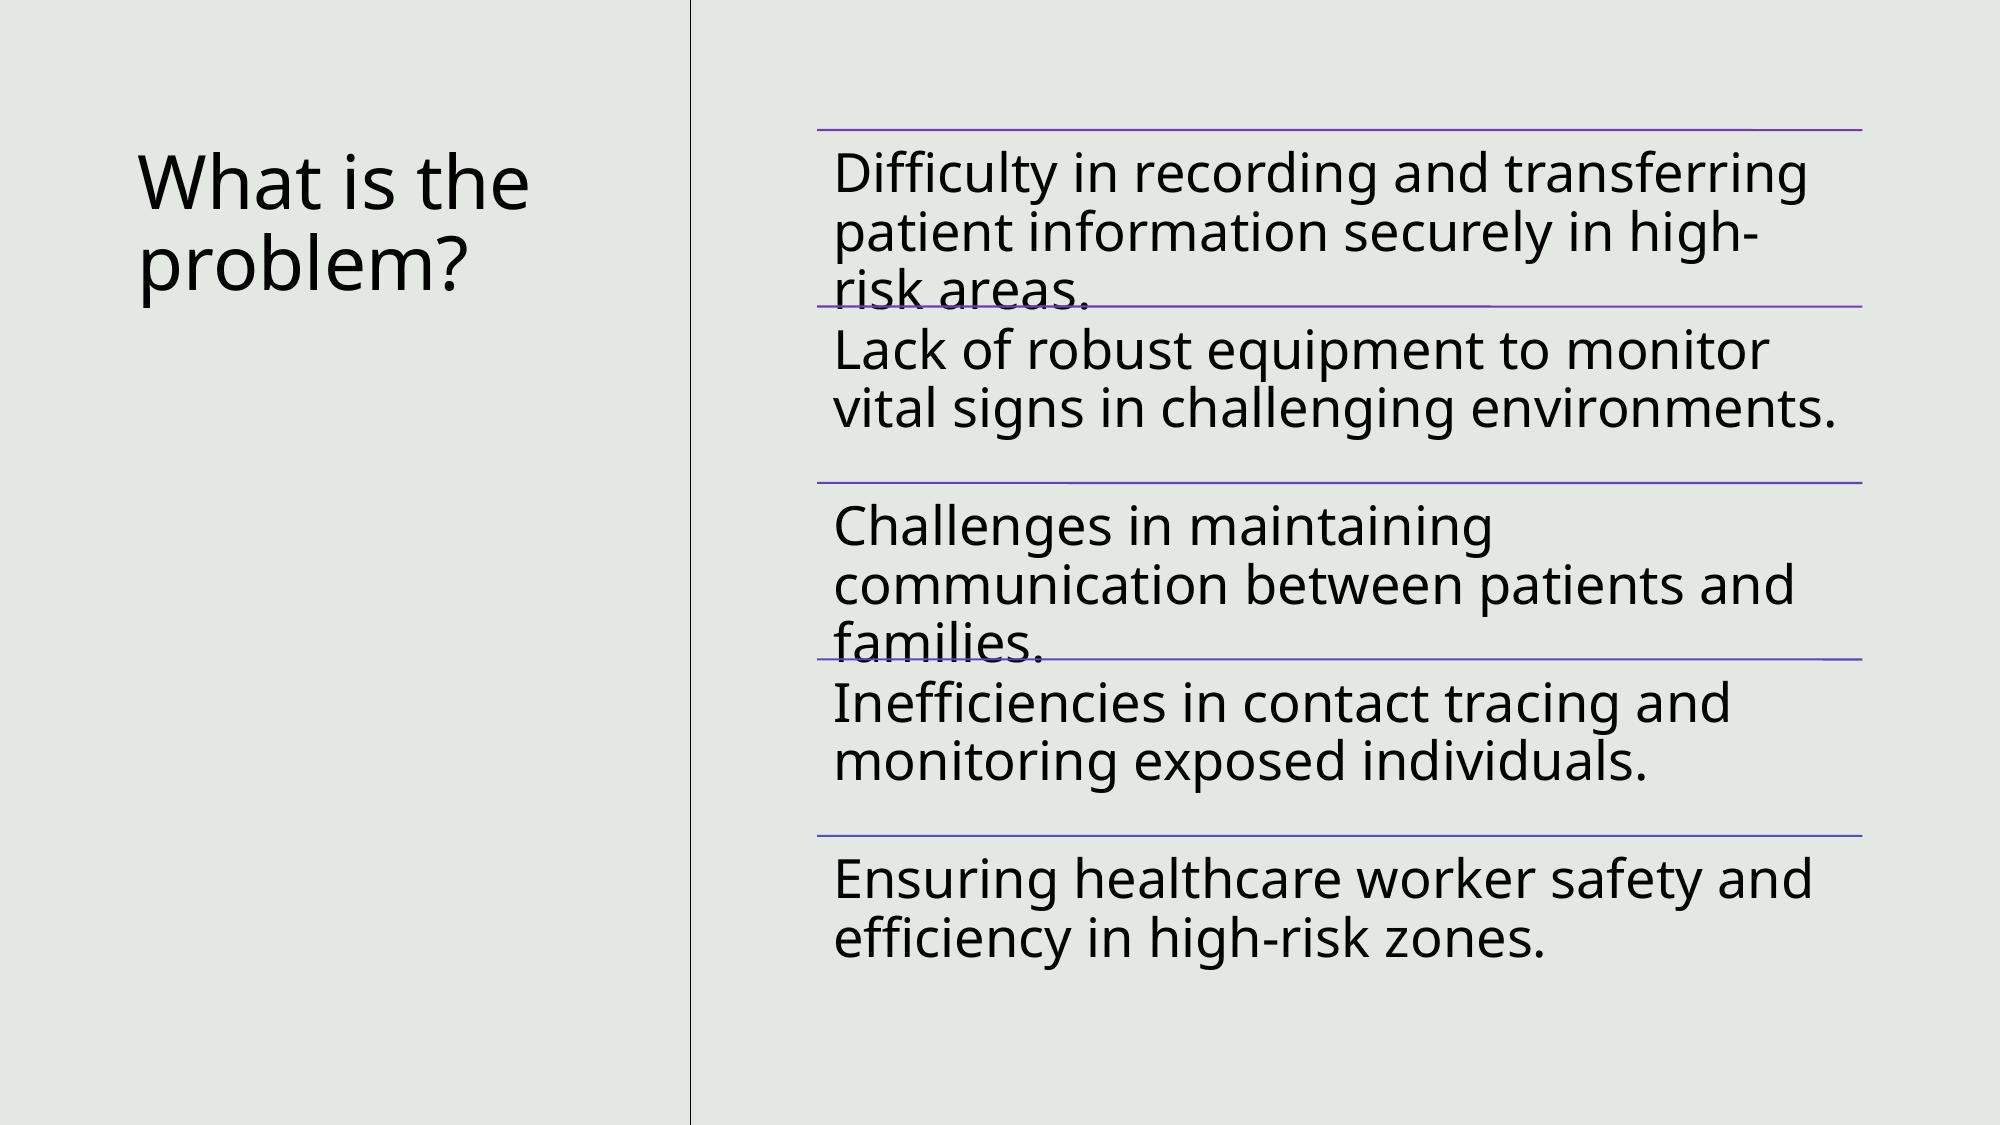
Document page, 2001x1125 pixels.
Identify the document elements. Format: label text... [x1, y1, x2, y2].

text_box [0, 0, 690, 1125]
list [817, 129, 1863, 1013]
text_box [691, 0, 2000, 1125]
title What is the problem? [122, 137, 631, 988]
